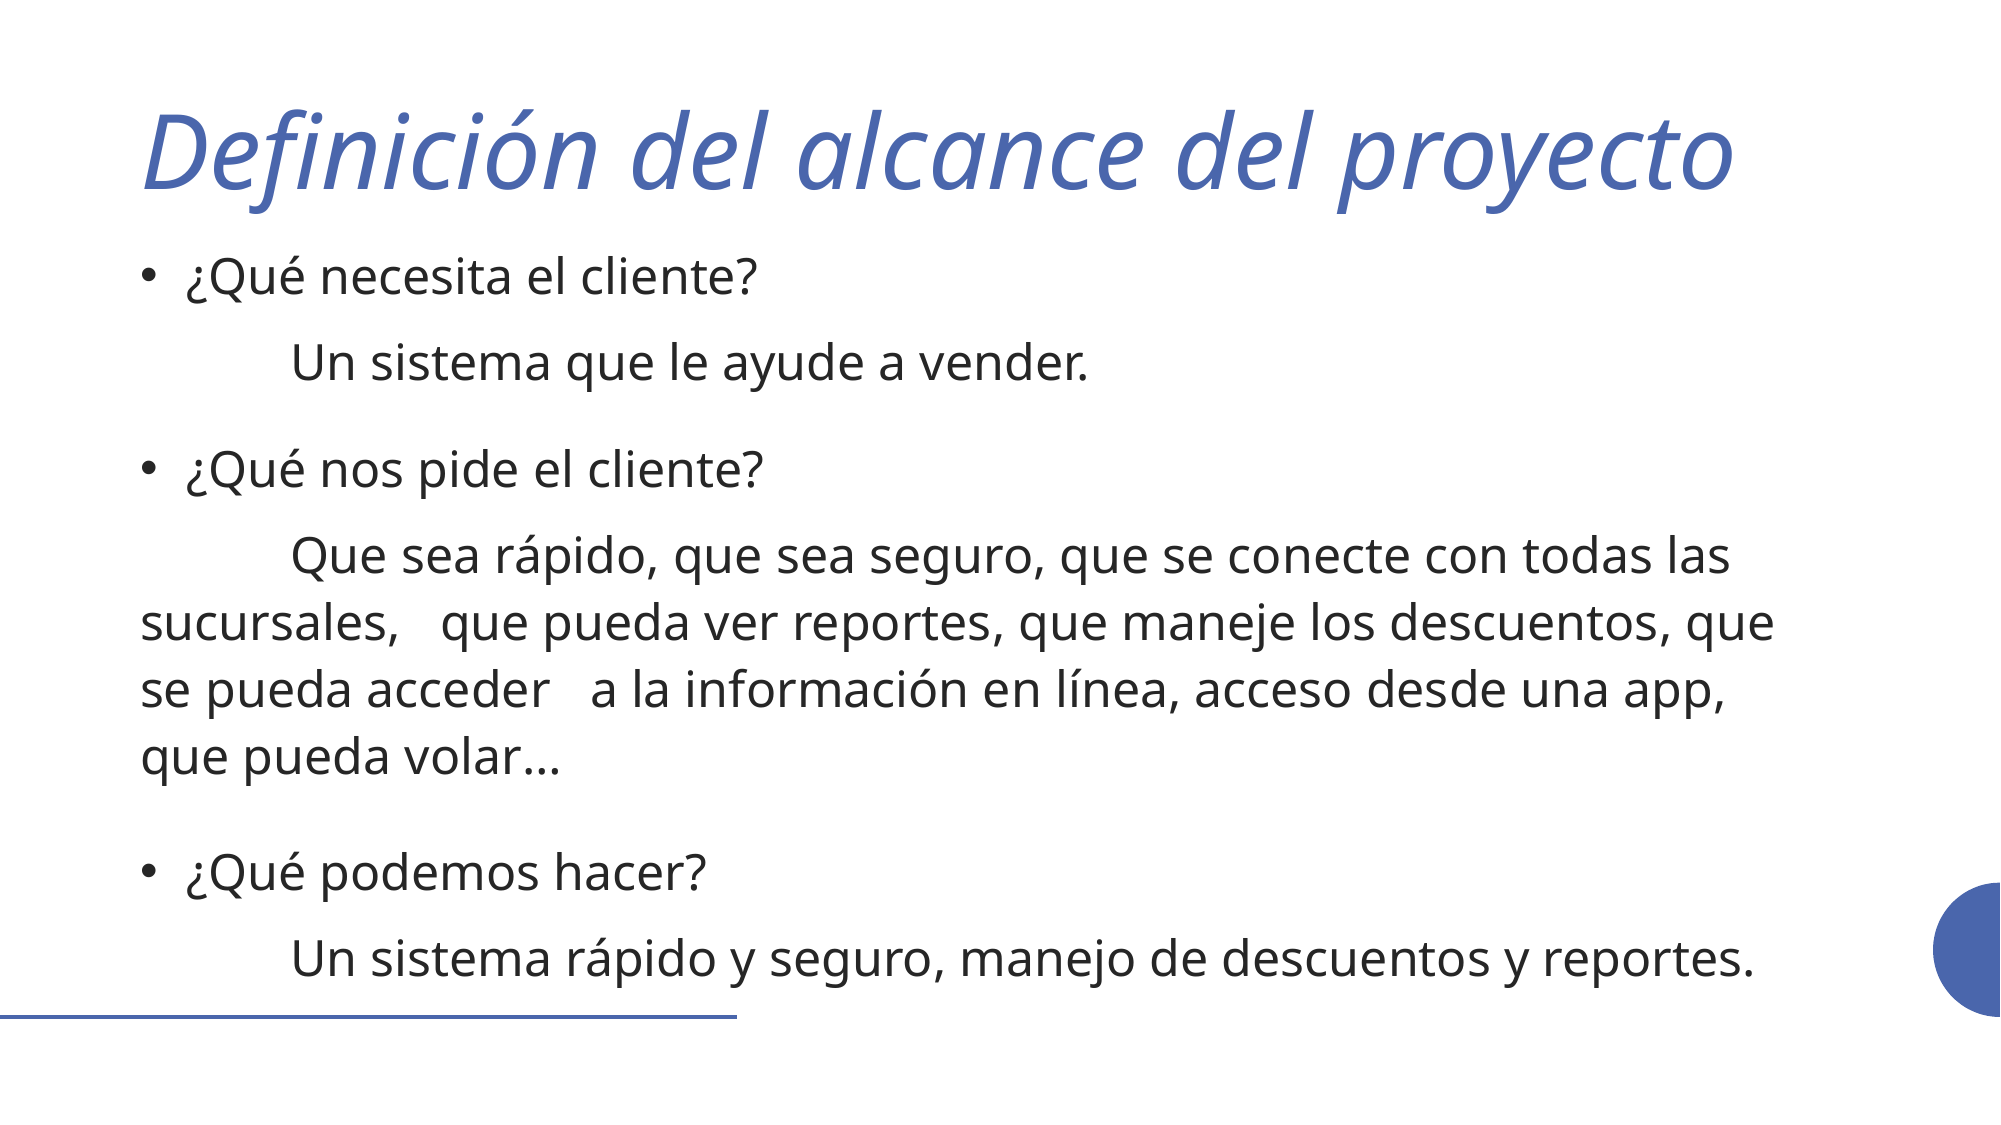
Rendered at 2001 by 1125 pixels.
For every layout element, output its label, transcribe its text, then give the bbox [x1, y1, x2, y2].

title Definición del alcance del proyecto [125, 91, 1875, 230]
list ¿Qué necesita el cliente? Un sistema que le ayude a vender. ¿Qué nos pide el cliente? Que sea rápido, que sea seguro, que se conecte con todas las sucursales, que pueda ver reportes, que maneje los descuentos, que se pueda acceder a la información en línea, acceso desde una app, que pueda volar… ¿Qué podemos hacer? Un sistema rápido y seguro, manejo de descuentos y reportes. [125, 229, 1837, 1021]
